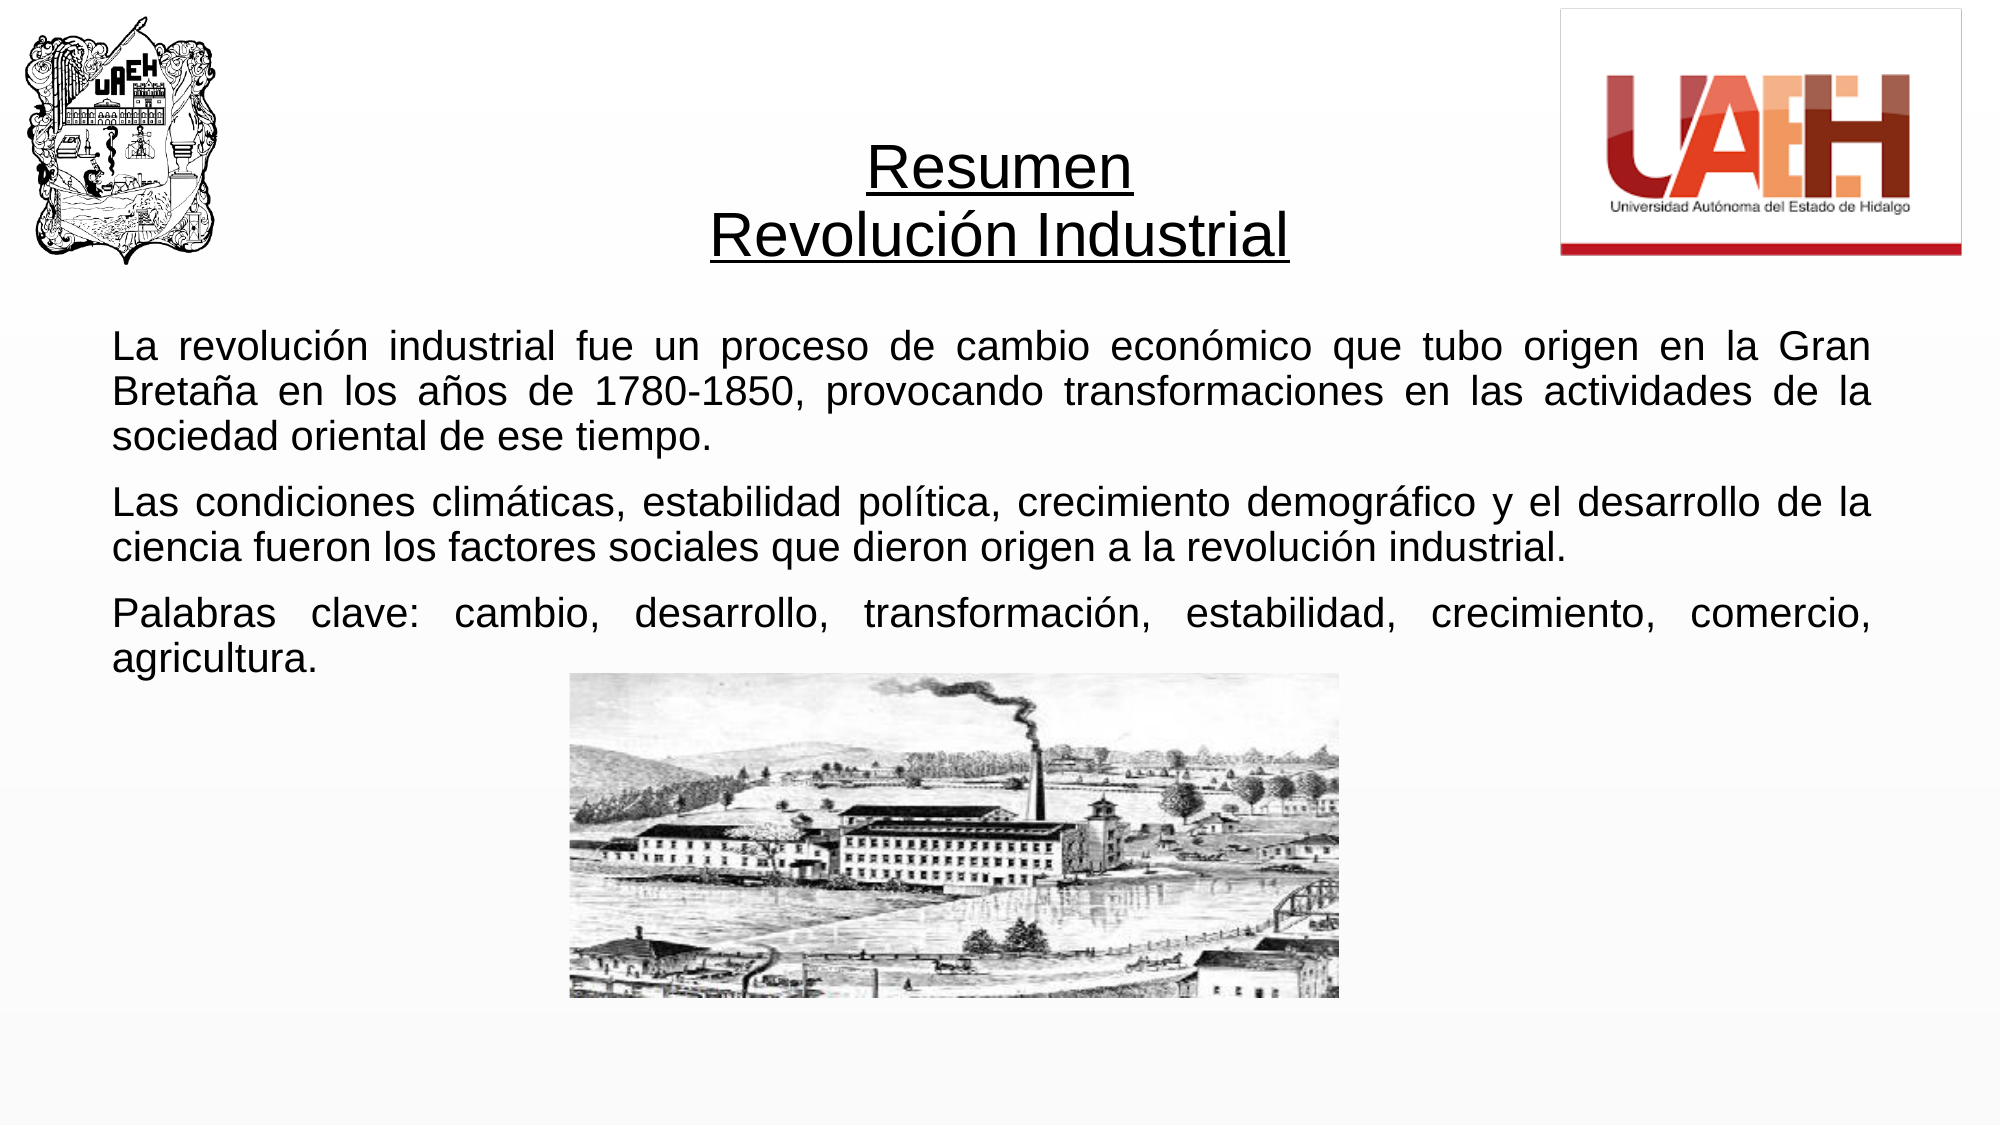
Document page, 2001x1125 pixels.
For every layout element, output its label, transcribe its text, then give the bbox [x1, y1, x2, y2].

picture [1512, 0, 2000, 272]
title Resumen Revolución Industrial [137, 59, 1863, 278]
picture [17, 12, 226, 267]
list La revolución industrial fue un proceso de cambio económico que tubo origen en la Gran Bretaña en los años de 1780-1850, provocando transformaciones en las actividades de la sociedad oriental de ese tiempo. Las condiciones climáticas, estabilidad política, crecimiento demográfico y el desarrollo de la ciencia fueron los factores sociales que dieron origen a la revolución industrial. Palabras clave: cambio, desarrollo, transformación, estabilidad, crecimiento, comercio, agricultura. [96, 317, 1888, 1031]
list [569, 673, 1339, 998]
